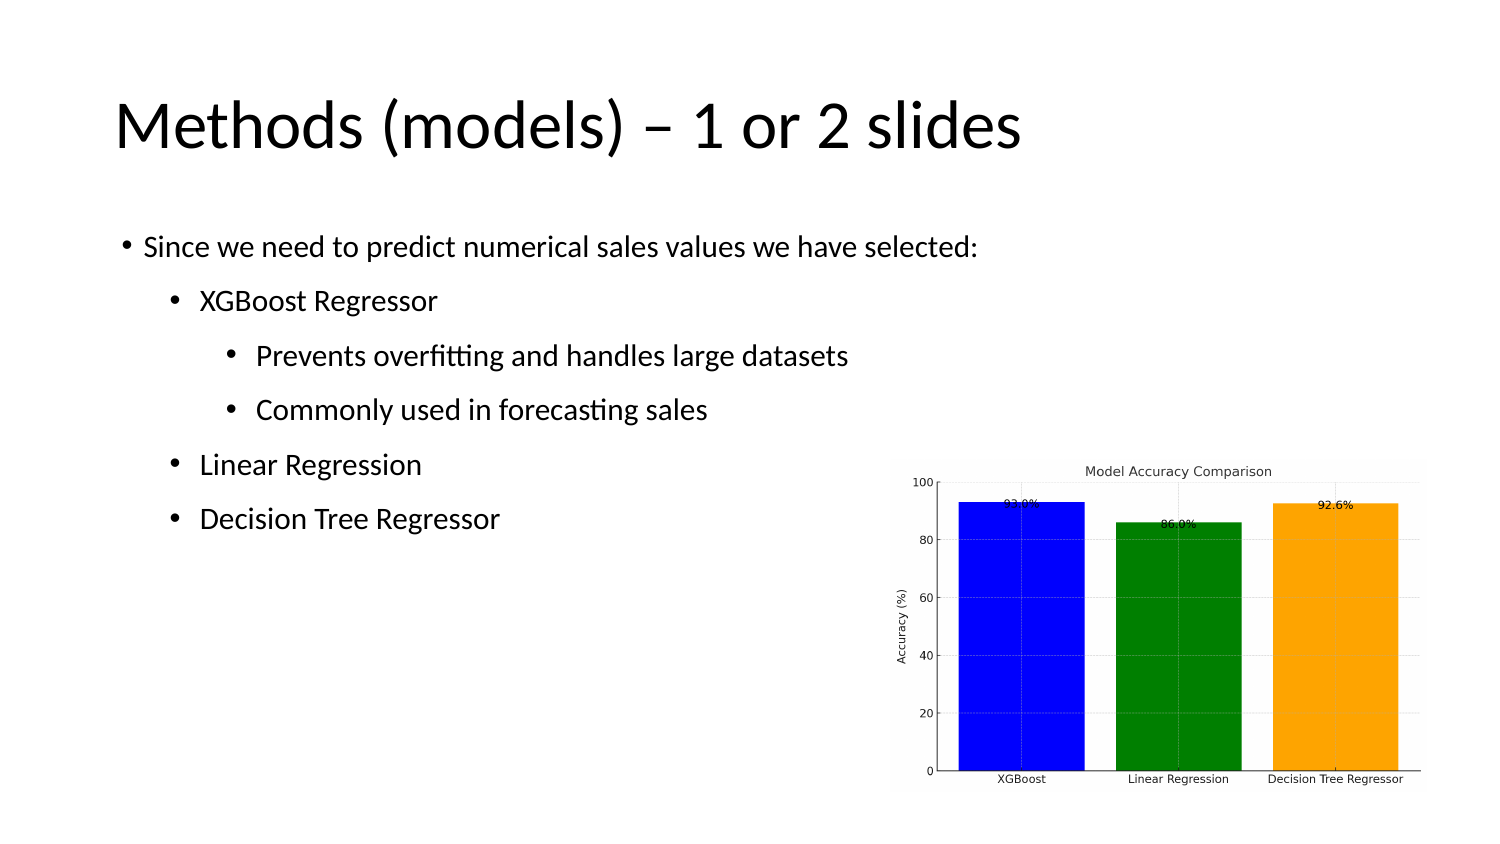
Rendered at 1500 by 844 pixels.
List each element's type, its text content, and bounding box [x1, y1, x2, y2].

picture [890, 459, 1427, 793]
list Since we need to predict numerical sales values we have selected: XGBoost Regressor Prevents overfitting and handles large datasets Commonly used in forecasting sales Linear Regression Decision Tree Regressor [103, 224, 1397, 760]
title Methods (models) – 1 or 2 slides [103, 44, 1397, 208]
